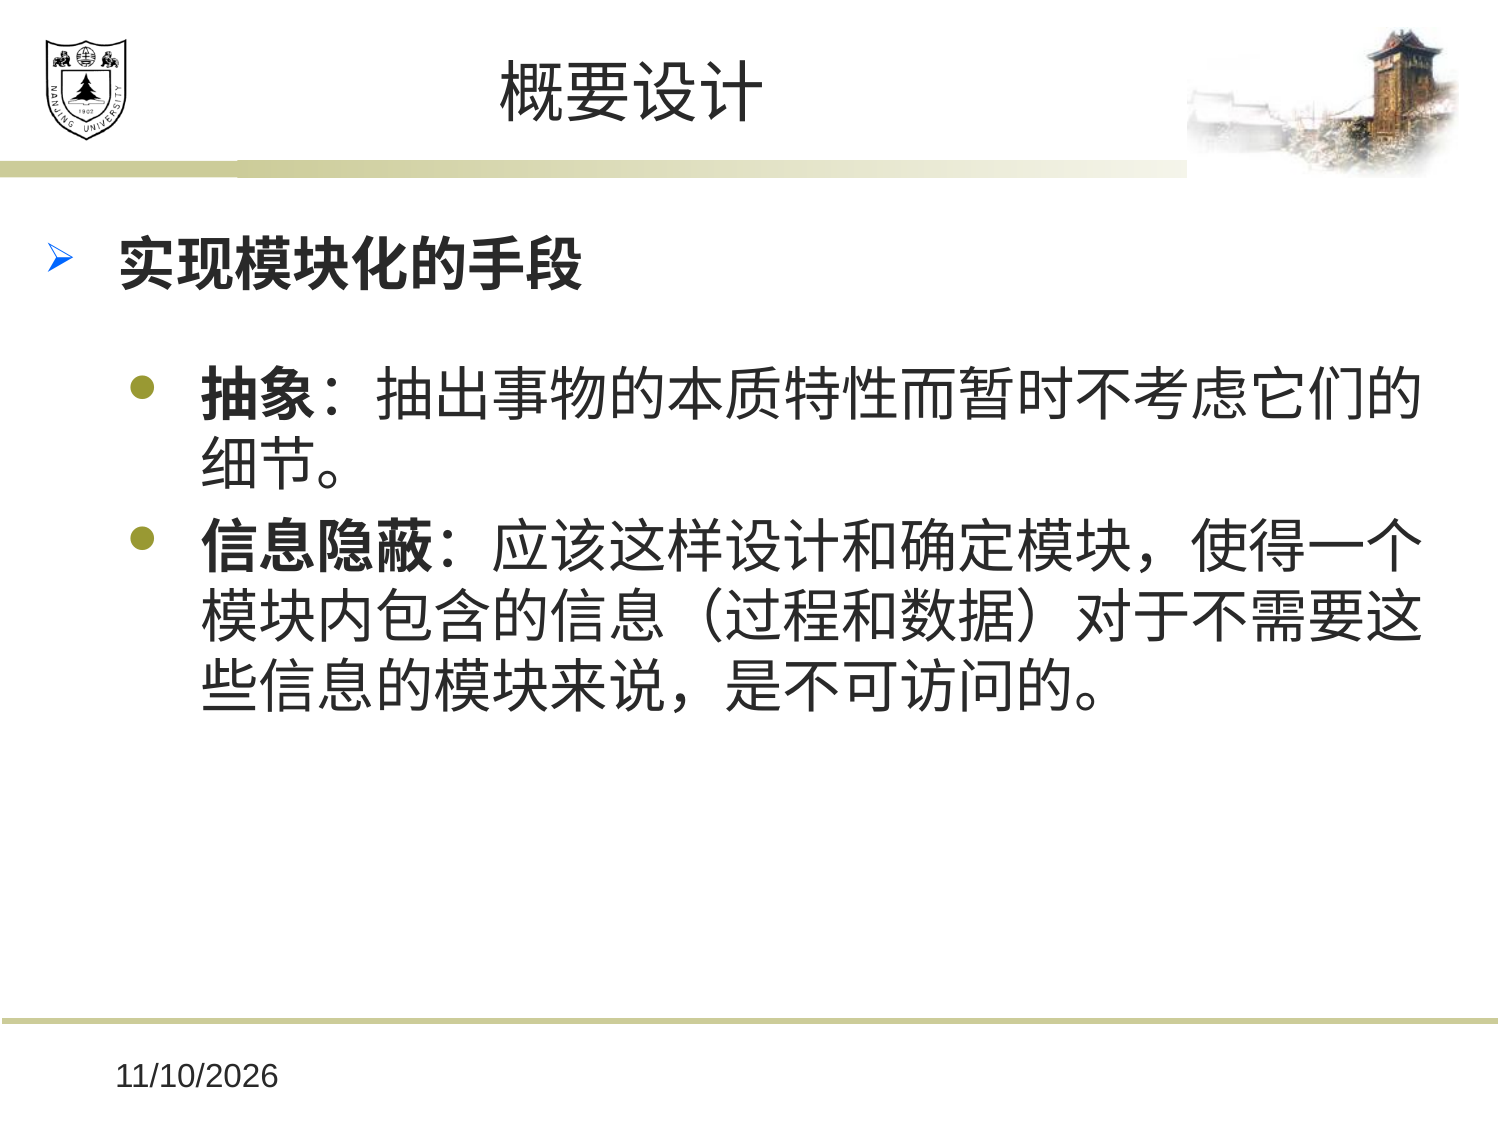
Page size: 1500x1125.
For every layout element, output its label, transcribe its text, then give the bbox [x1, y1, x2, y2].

picture [41, 36, 131, 143]
list 实现模块化的手段 [29, 220, 691, 303]
text_box 抽象：抽出事物的本质特性而暂时不考虑它们的细节。 信息隐蔽：应该这样设计和确定模块，使得一个模块内包含的信息（过程和数据）对于不需要这些信息的模块来说，是不可访问的。 [112, 349, 1448, 1071]
picture [1448, 1018, 1498, 1024]
picture [1187, 27, 1459, 178]
title 概要设计 [171, 42, 1093, 138]
picture [2, 1018, 112, 1024]
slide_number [100, 1046, 313, 1107]
